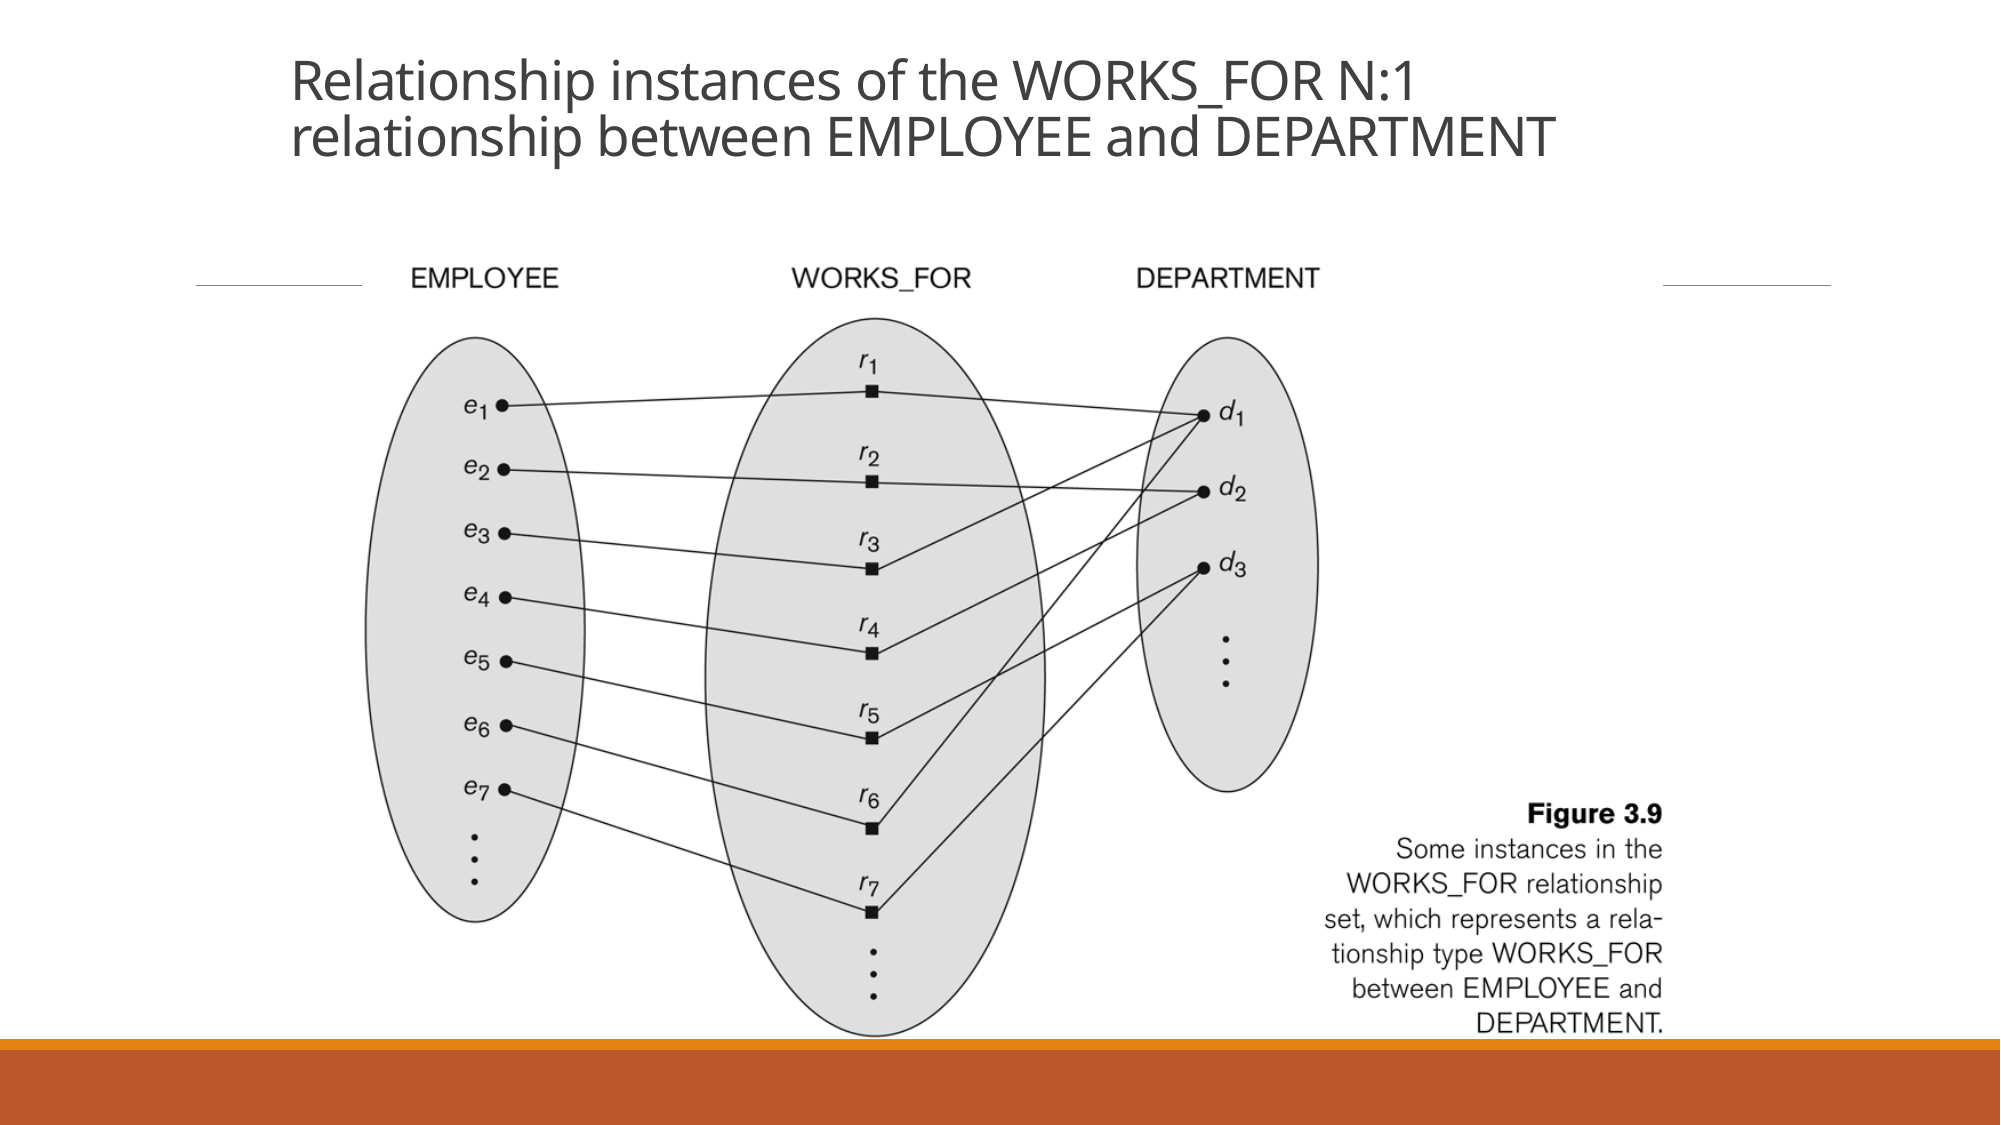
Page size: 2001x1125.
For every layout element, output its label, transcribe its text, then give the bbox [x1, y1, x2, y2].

picture [361, 263, 1663, 1040]
title Relationship instances of the WORKS_FOR N:1 relationship between EMPLOYEE and DEPARTMENT [275, 47, 1713, 175]
